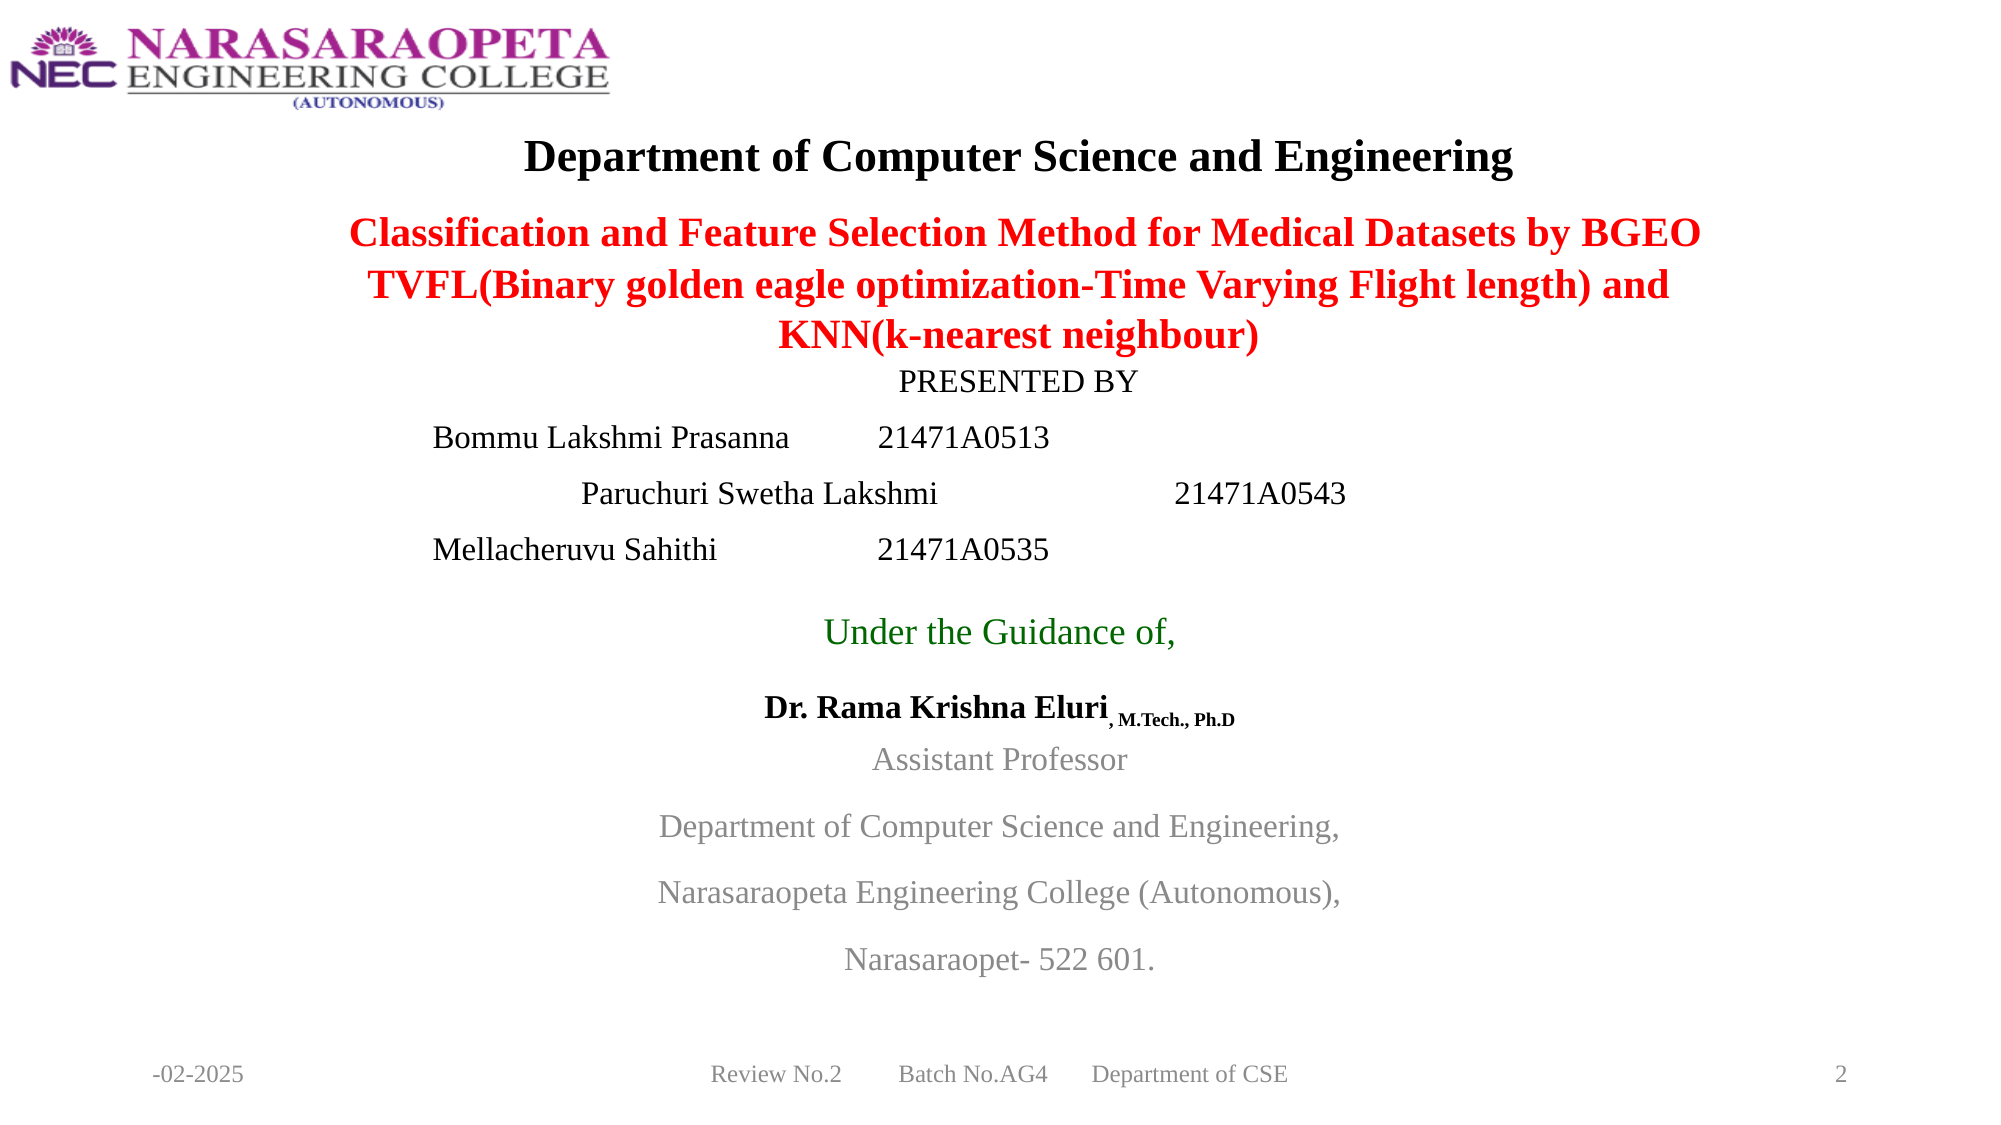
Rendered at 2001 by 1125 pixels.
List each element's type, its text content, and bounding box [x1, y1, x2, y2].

picture [0, 20, 618, 116]
text_box Under the Guidance of, Dr. Rama Krishna Eluri, M.Tech., Ph.D Assistant Professor Department of Computer Science and Engineering, Narasaraopeta Engineering College (Autonomous), Narasaraopet- 522 601. [437, 599, 1563, 976]
slide_number 2 [1412, 1042, 1863, 1103]
slide_number -02-2025 [137, 1042, 588, 1103]
subtitle PRESENTED BY Bommu Lakshmi Prasanna 21471A0513 Paruchuri Swetha Lakshmi 21471A0543 Mellacheruvu Sahithi 21471A0535 [268, 356, 1769, 577]
text_box Department of Computer Science and Engineering Classification and Feature Selection Method for Medical Datasets by BGEO TVFL(Binary golden eagle optimization-Time Varying Flight length) and KNN(k-nearest neighbour) [286, 114, 1752, 179]
footer Review No.2 Batch No.AG4 Department of CSE [662, 1042, 1338, 1103]
